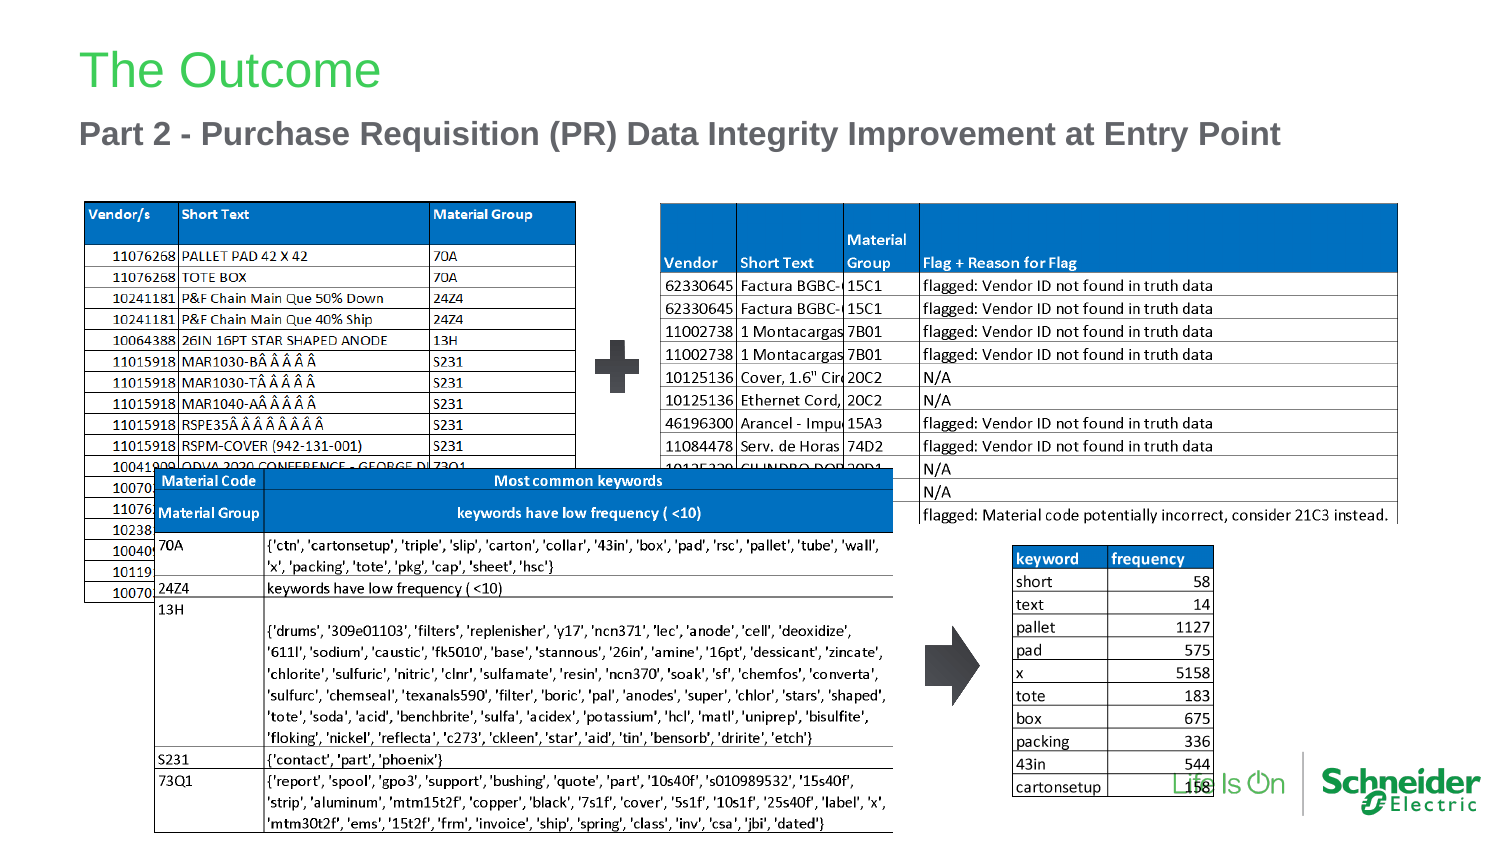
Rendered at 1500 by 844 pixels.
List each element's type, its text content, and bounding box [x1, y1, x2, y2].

text_box [925, 625, 980, 706]
picture [1012, 544, 1495, 830]
list The Outcome [41, 37, 1460, 99]
text_box [595, 340, 640, 393]
list Part 2 - Purchase Requisition (PR) Data Integrity Improvement at Entry Point [41, 112, 1460, 154]
picture [84, 202, 1398, 833]
